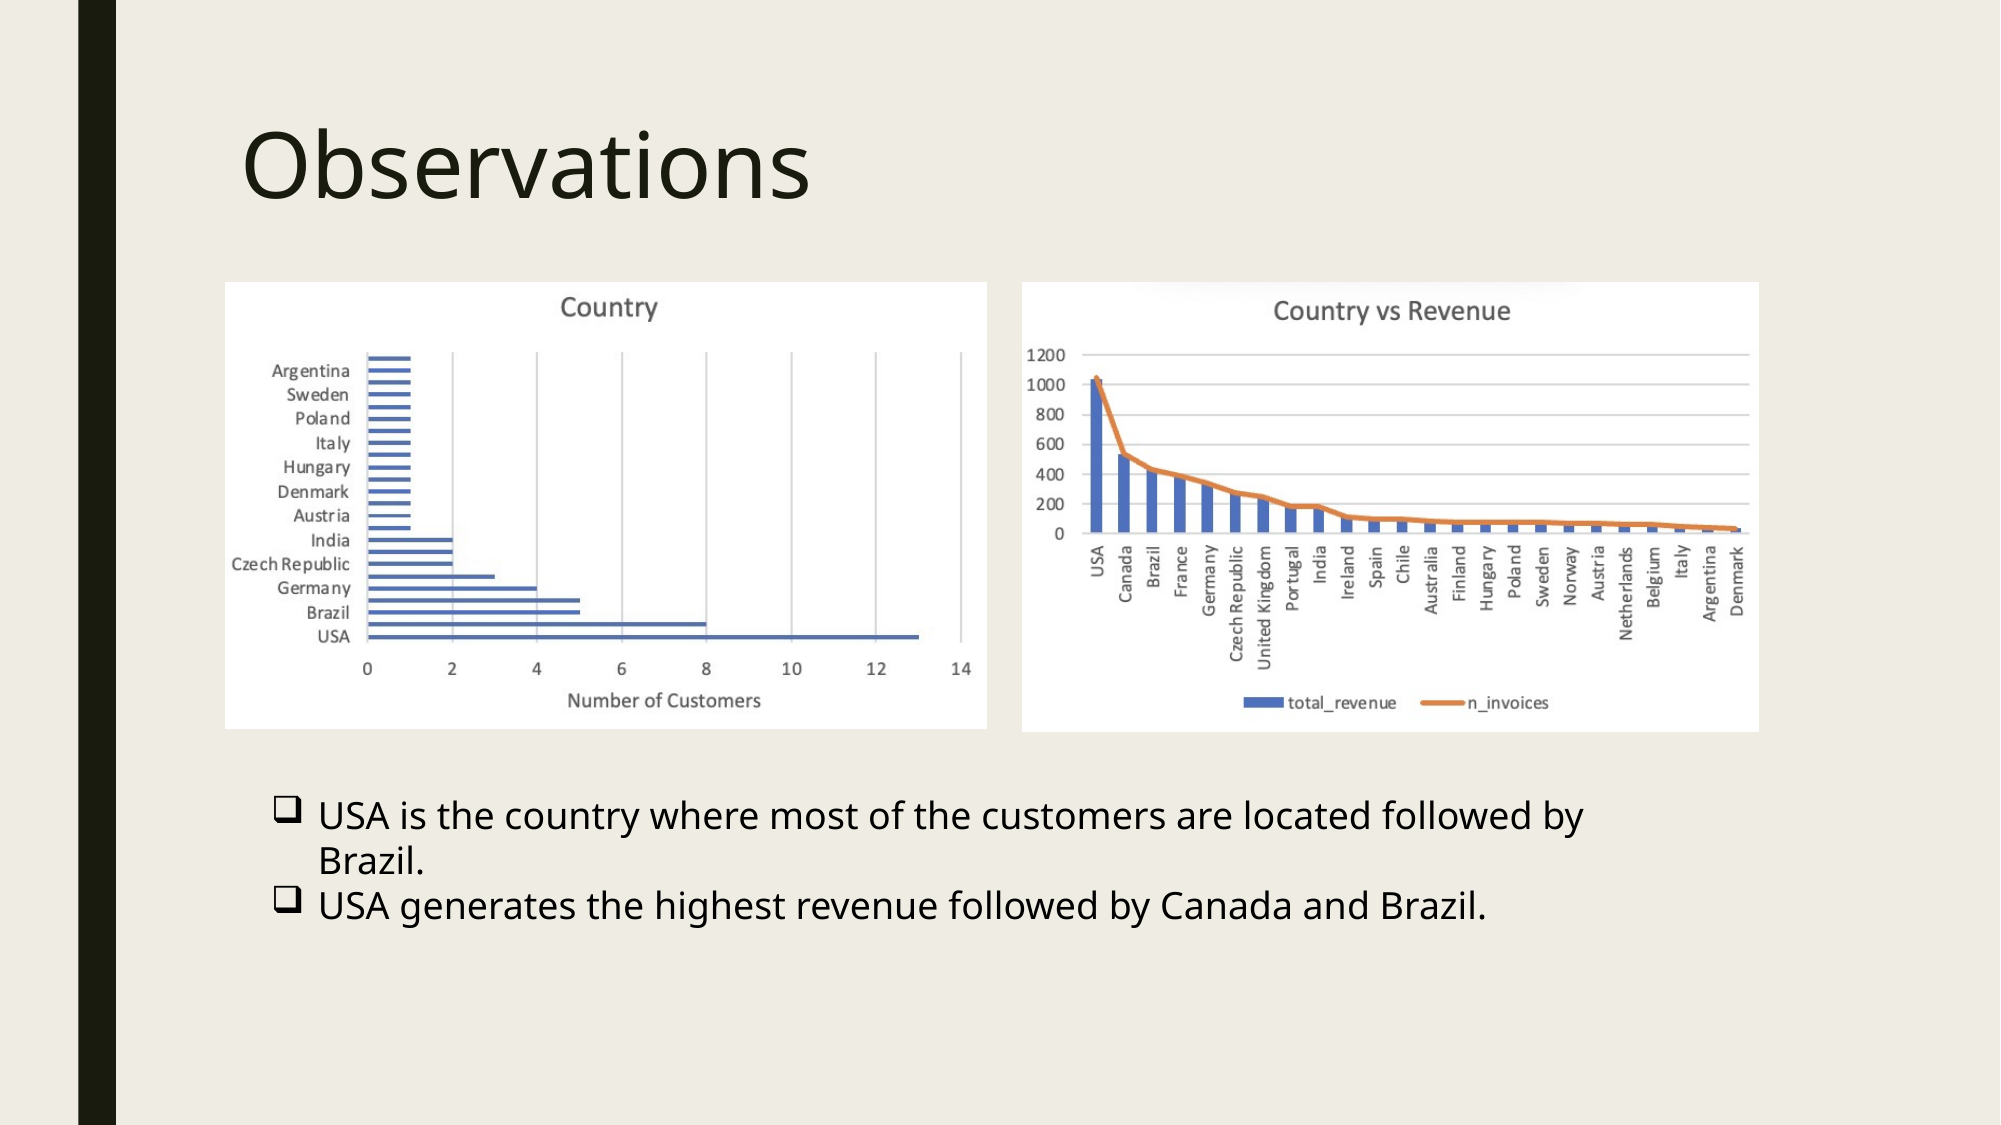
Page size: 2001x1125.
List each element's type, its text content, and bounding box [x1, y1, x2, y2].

picture [1022, 282, 1759, 732]
title Observations [225, 112, 1800, 357]
text_box USA is the country where most of the customers are located followed by Brazil. USA generates the highest revenue followed by Canada and Brazil. [256, 784, 1673, 980]
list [224, 282, 987, 730]
